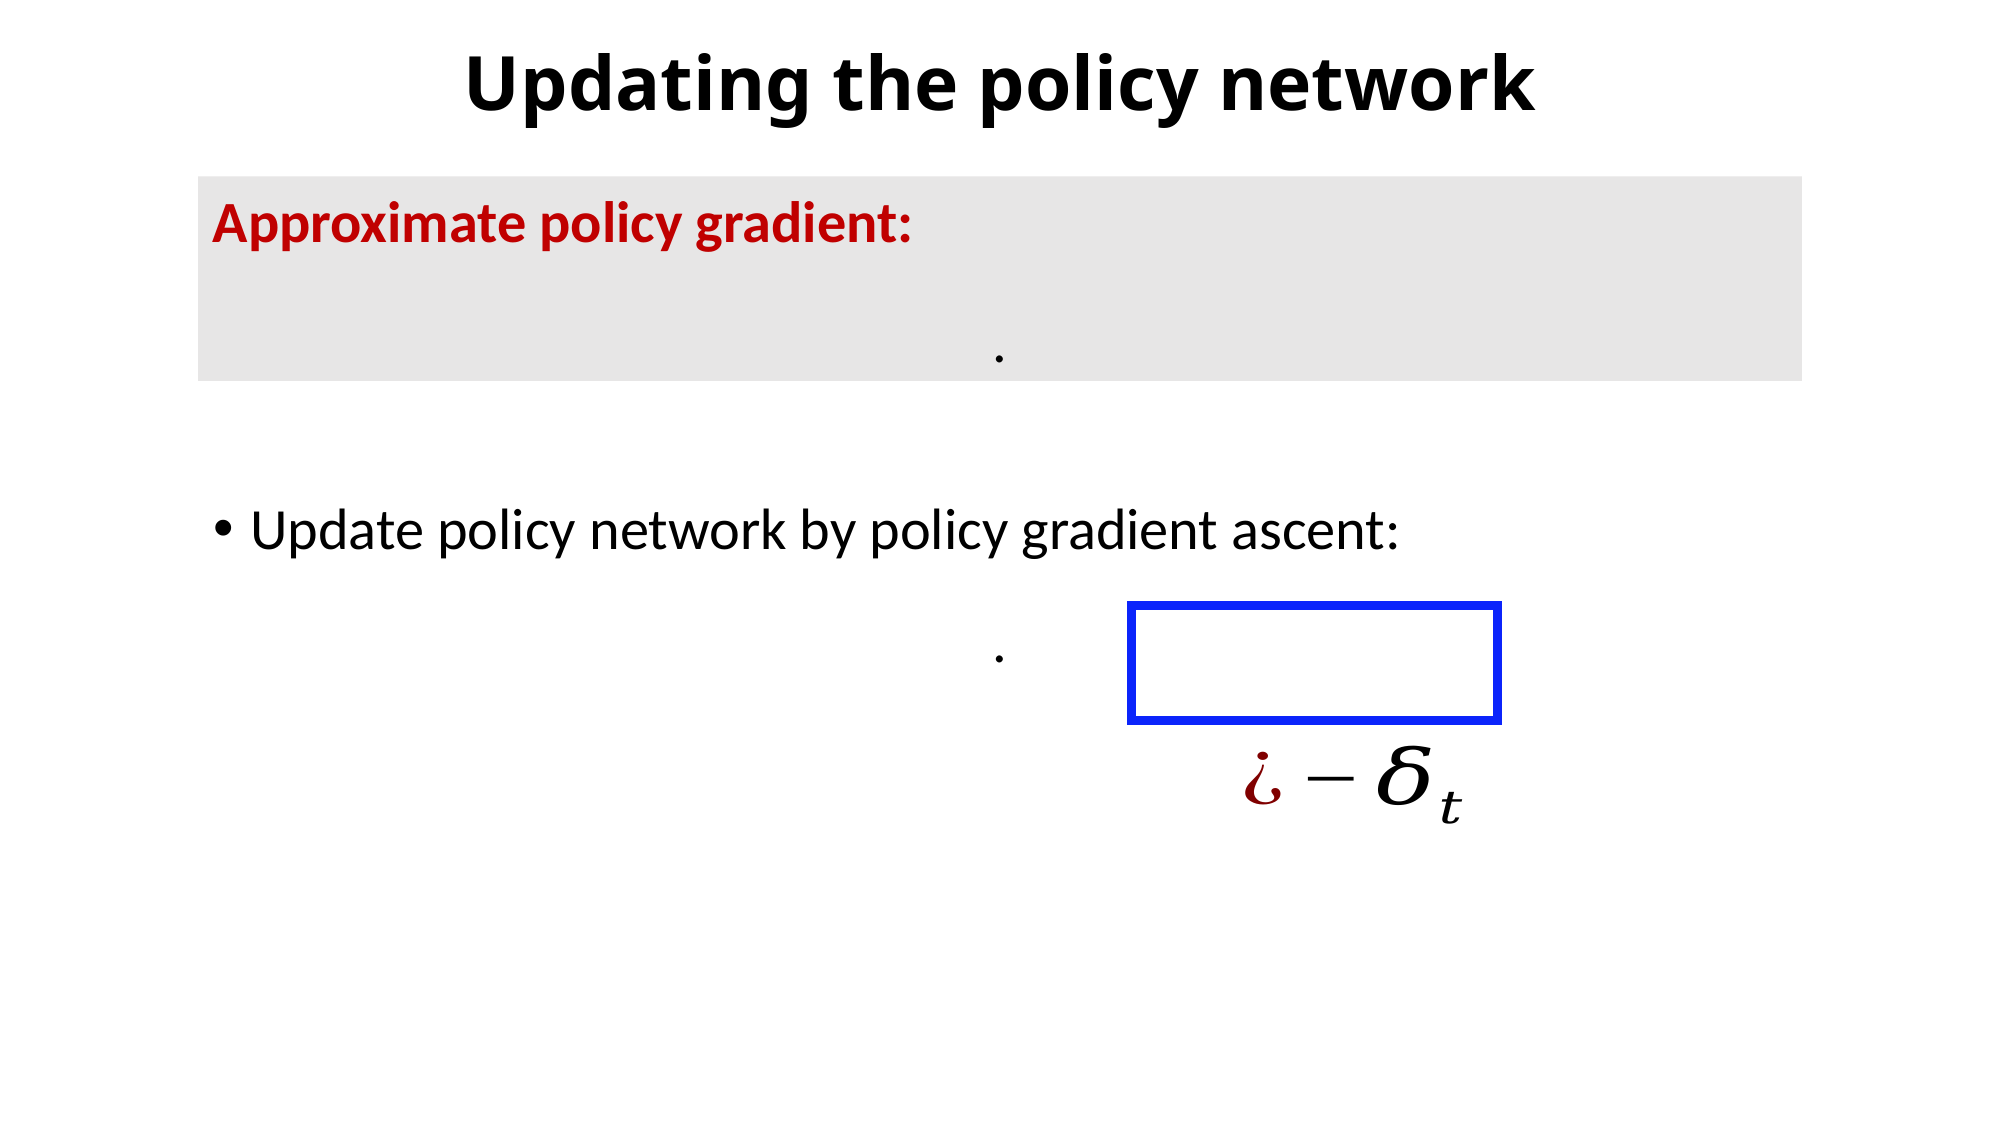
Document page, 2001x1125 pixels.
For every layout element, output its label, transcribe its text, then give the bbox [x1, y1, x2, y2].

title Updating the policy network [0, 1, 2000, 172]
text_box [1131, 604, 1498, 721]
